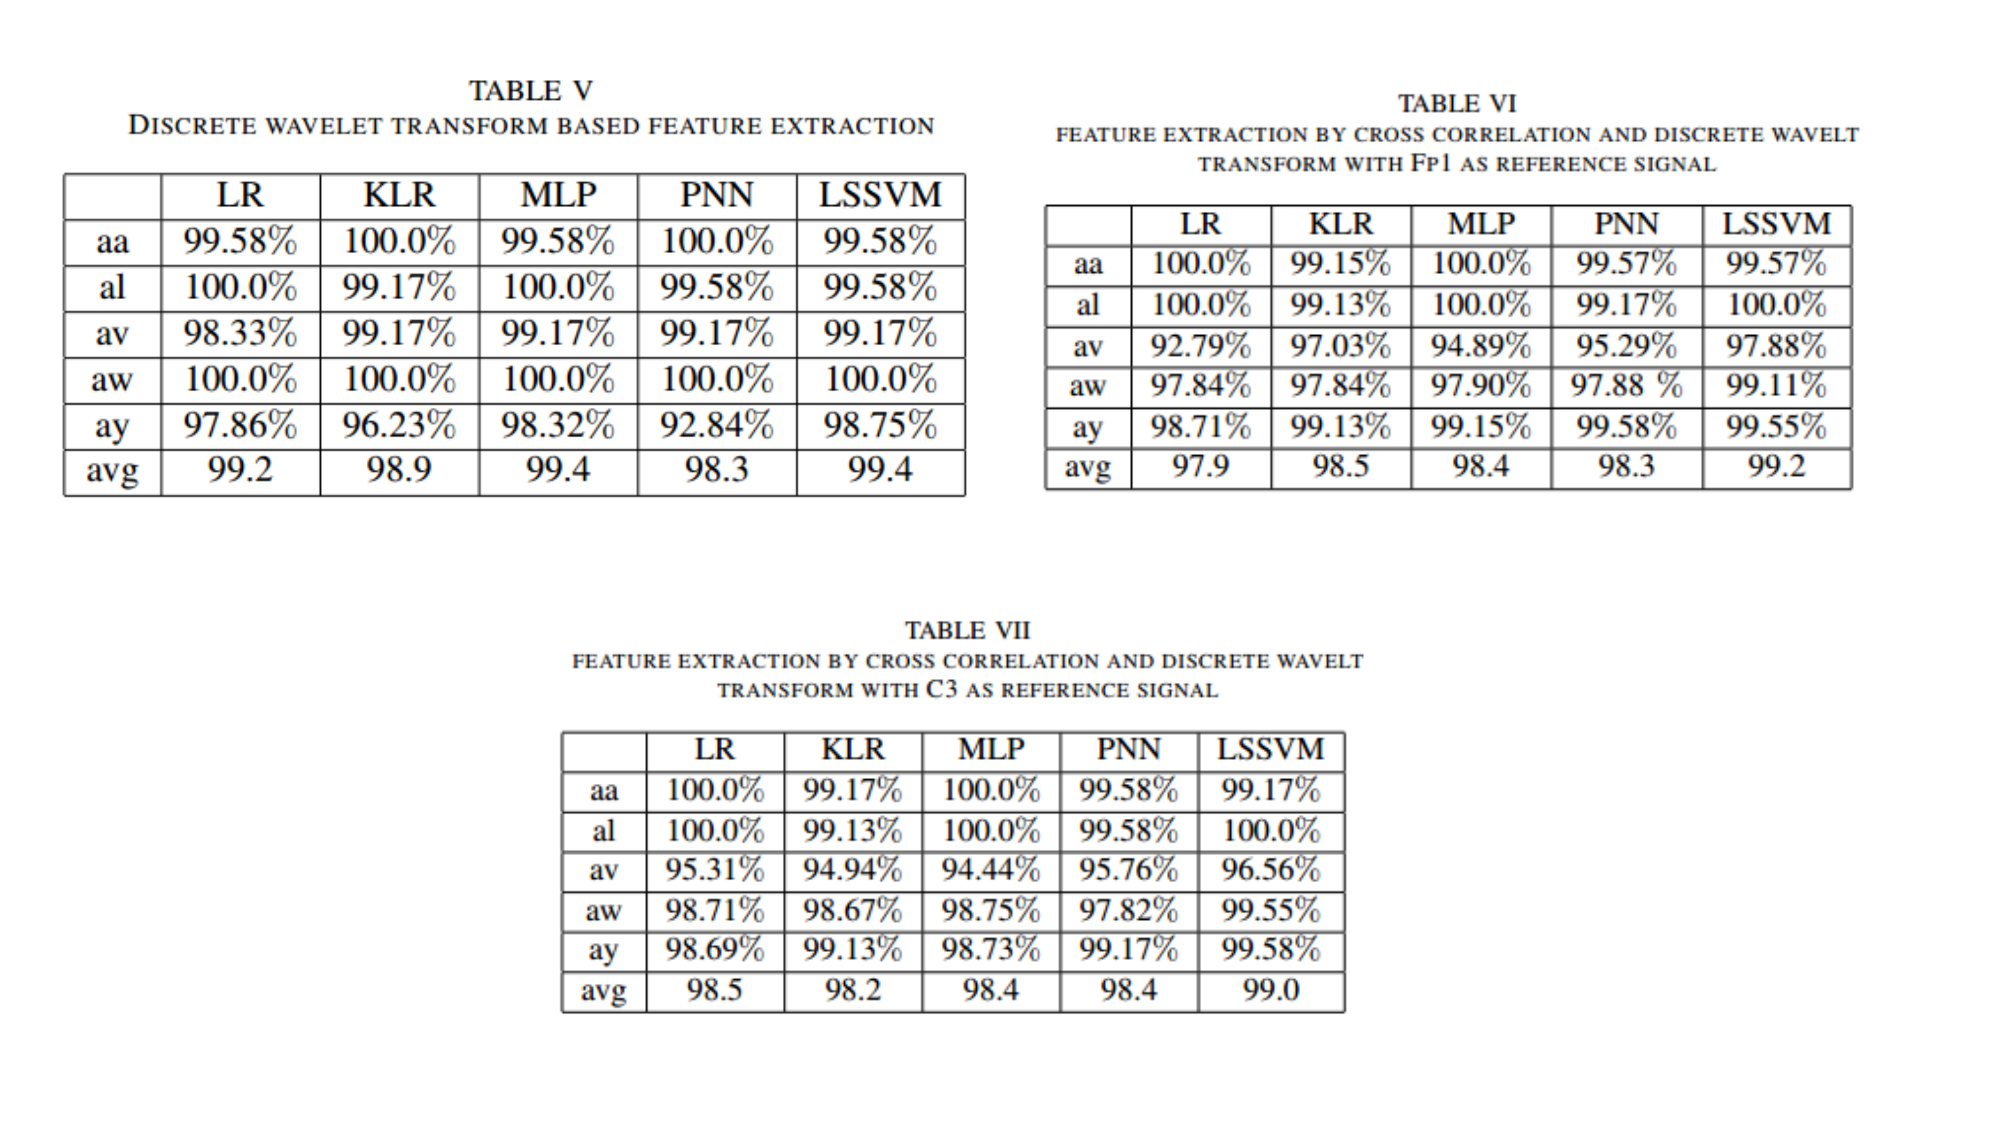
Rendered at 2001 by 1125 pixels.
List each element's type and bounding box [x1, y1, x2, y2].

picture [538, 615, 1376, 1031]
picture [51, 79, 987, 538]
picture [1029, 79, 1882, 519]
